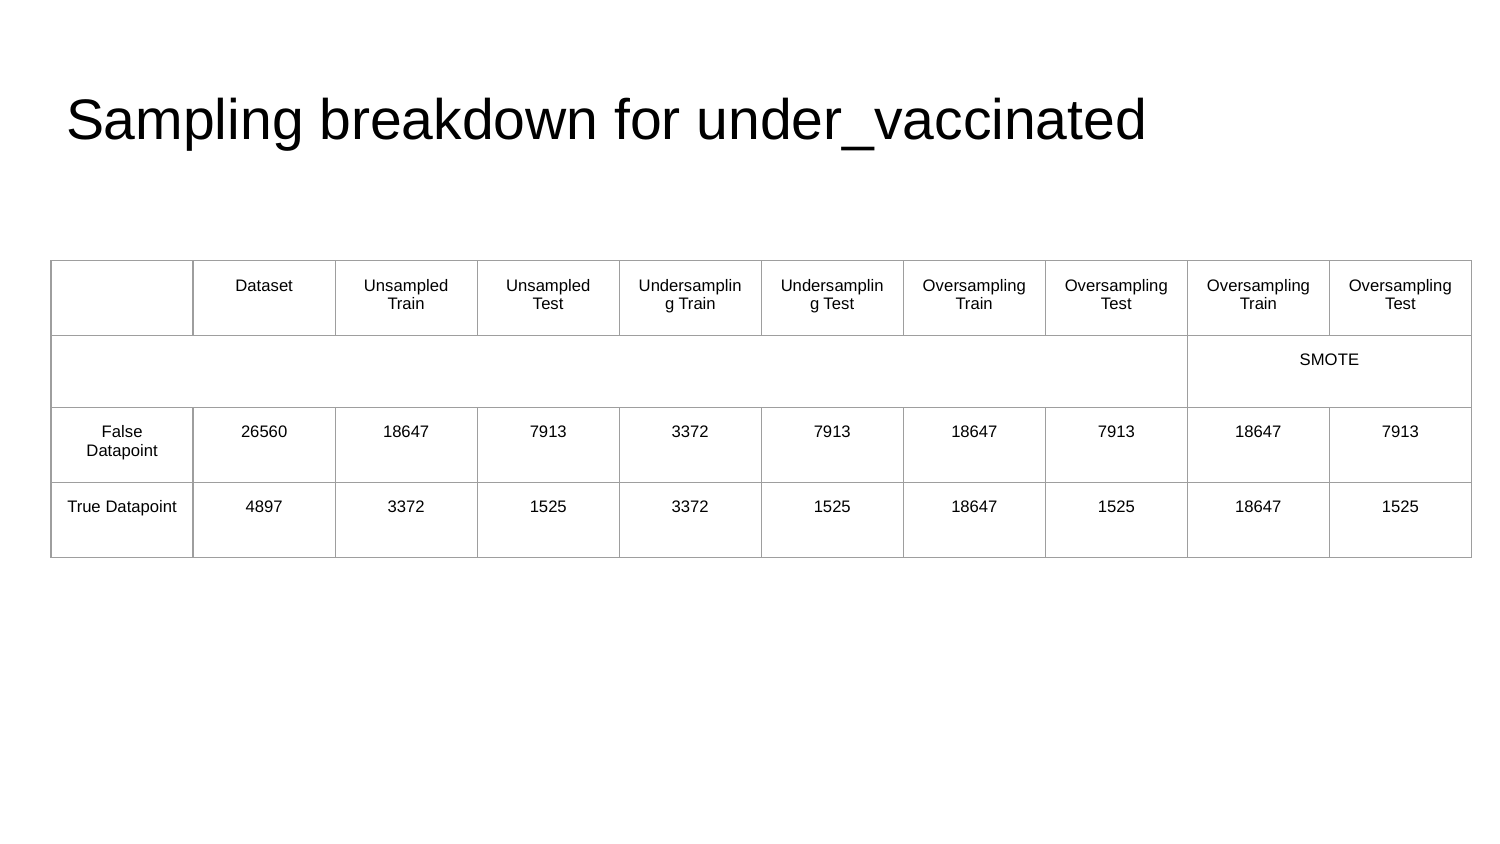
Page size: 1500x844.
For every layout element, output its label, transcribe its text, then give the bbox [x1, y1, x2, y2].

table_cell 3372 [336, 483, 477, 557]
title Sampling breakdown for under_vaccinated [51, 72, 1449, 167]
table_cell 18647 [904, 483, 1045, 557]
table_header Oversampling Train [1188, 261, 1329, 335]
table_cell SMOTE [1188, 336, 1471, 407]
table_header Oversampling Test [1330, 261, 1471, 335]
table_cell 18647 [1188, 408, 1329, 482]
table_cell 18647 [1188, 483, 1329, 557]
table_cell 4897 [194, 483, 335, 557]
table_cell 1525 [1330, 483, 1471, 557]
table_cell 18647 [904, 408, 1045, 482]
table_cell 1525 [762, 483, 903, 557]
table_header Oversampling Train [904, 261, 1045, 335]
table_cell [52, 336, 1187, 407]
table_cell 7913 [762, 408, 903, 482]
table_header Dataset [194, 261, 335, 335]
table_cell 1525 [478, 483, 619, 557]
table_cell 7913 [1046, 408, 1187, 482]
table_header Unsampled Test [478, 261, 619, 335]
table_header Undersampling Train [620, 261, 761, 335]
table_cell 7913 [1330, 408, 1471, 482]
table_cell 18647 [336, 408, 477, 482]
table_header Oversampling Test [1046, 261, 1187, 335]
table_cell 3372 [620, 483, 761, 557]
table_header Unsampled Train [336, 261, 477, 335]
table_cell 7913 [478, 408, 619, 482]
table_cell 1525 [1046, 483, 1187, 557]
table_cell False Datapoint [52, 408, 192, 482]
table_cell 3372 [620, 408, 761, 482]
table_header Undersampling Test [762, 261, 903, 335]
table_cell 26560 [194, 408, 335, 482]
table_header [52, 261, 192, 335]
table_cell True Datapoint [52, 483, 192, 557]
